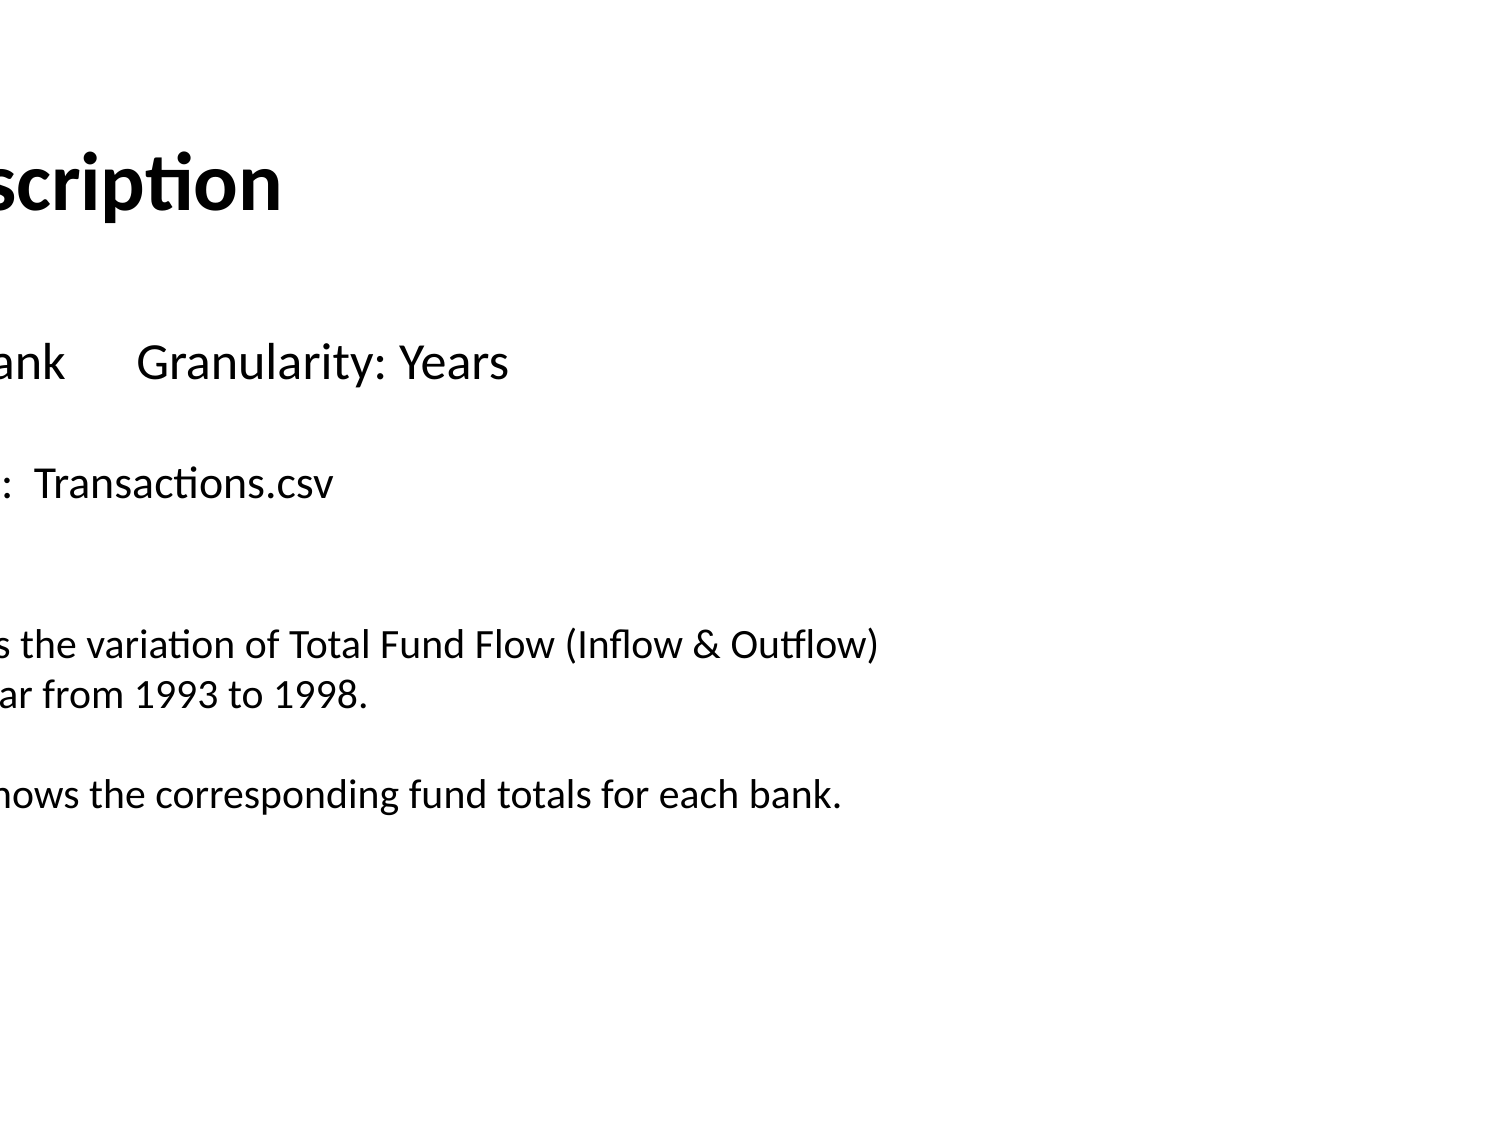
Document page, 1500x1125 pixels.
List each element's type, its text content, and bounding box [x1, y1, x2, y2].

text_box Description Dimension: Bank Granularity: Years Data used: Transactions.csv The following chart shows the variation of Total Fund Flow (Inflow & Outflow) for all banks over each year from 1993 to 1998. And the following table shows the corresponding fund totals for each bank. [0, 75, 895, 825]
